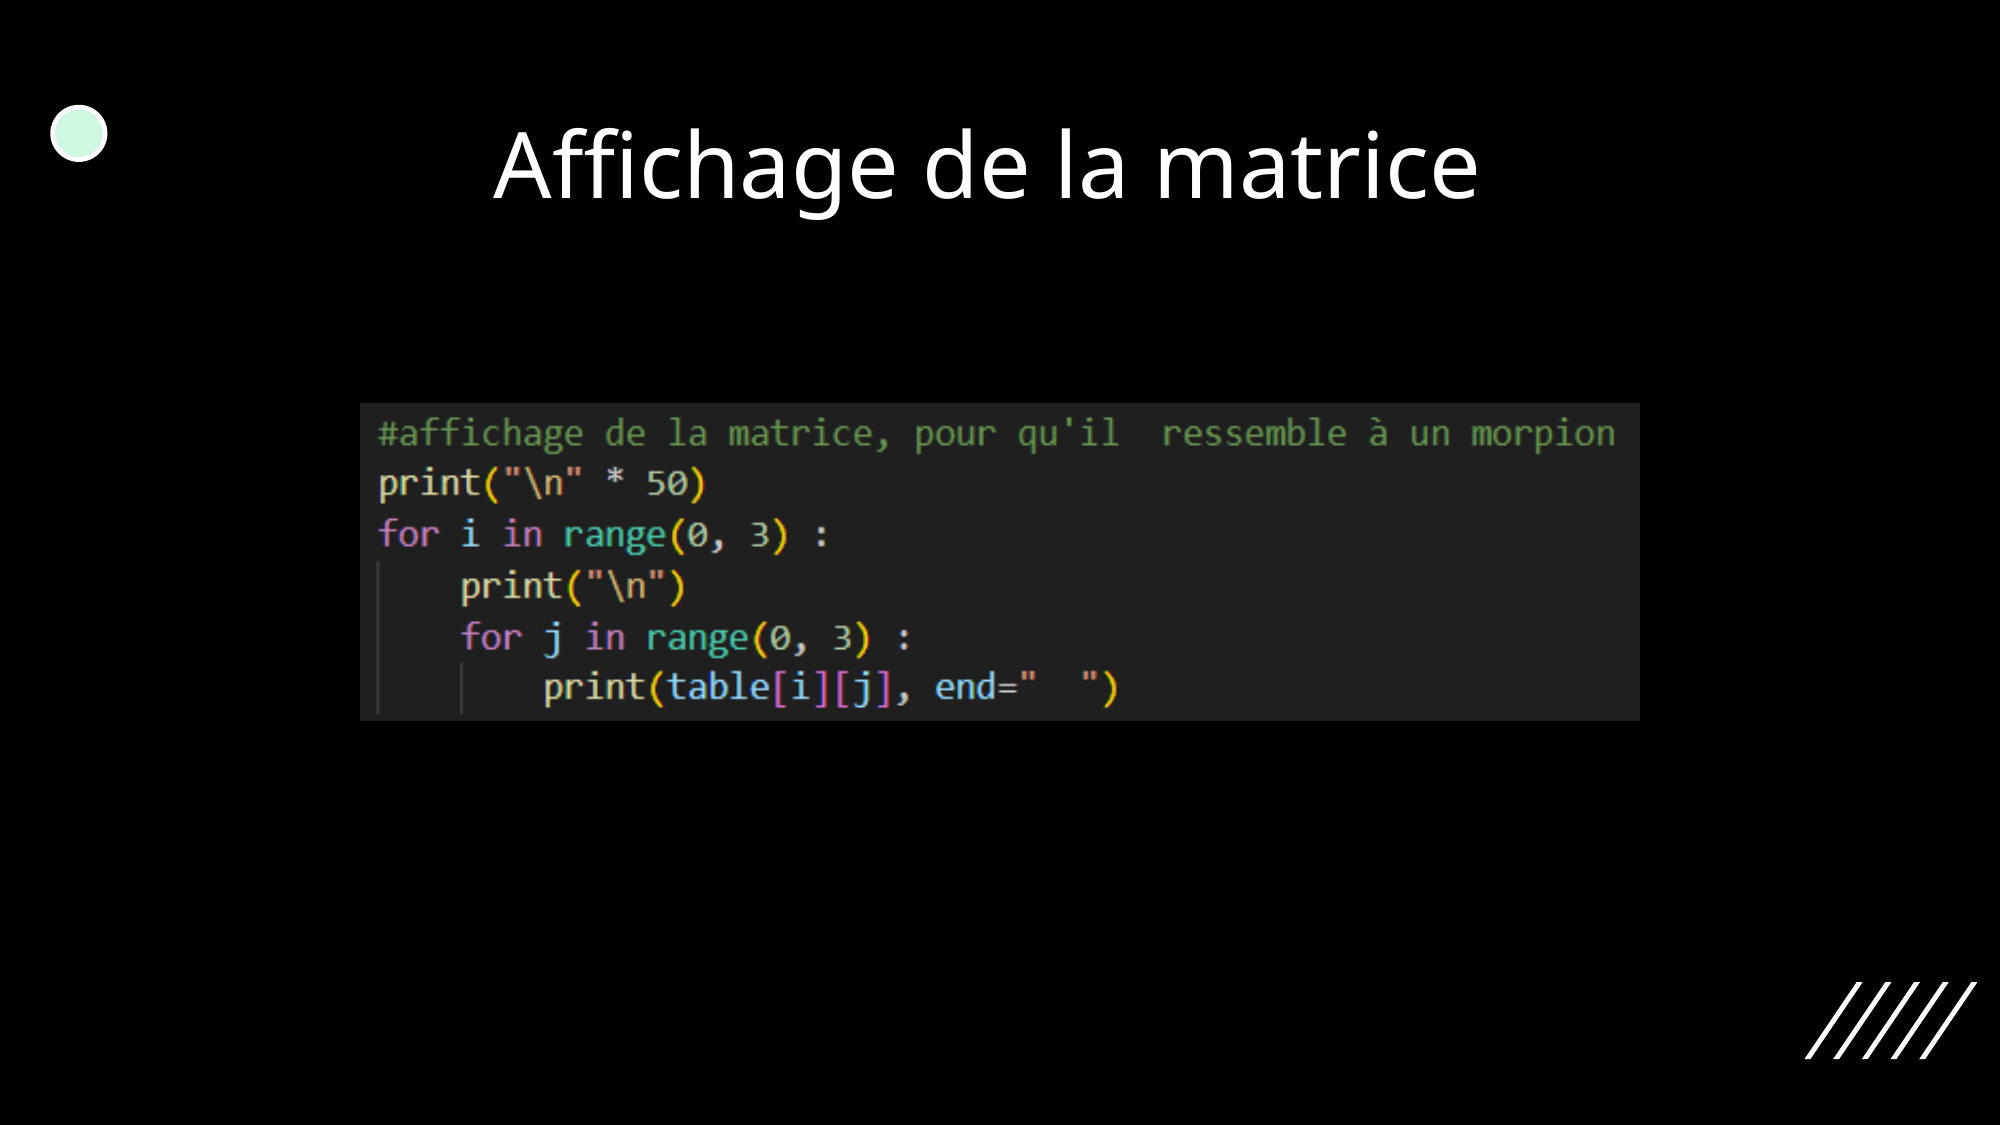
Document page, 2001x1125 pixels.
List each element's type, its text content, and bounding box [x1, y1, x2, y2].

title Affichage de la matrice [137, 59, 1863, 278]
picture [360, 403, 1640, 721]
